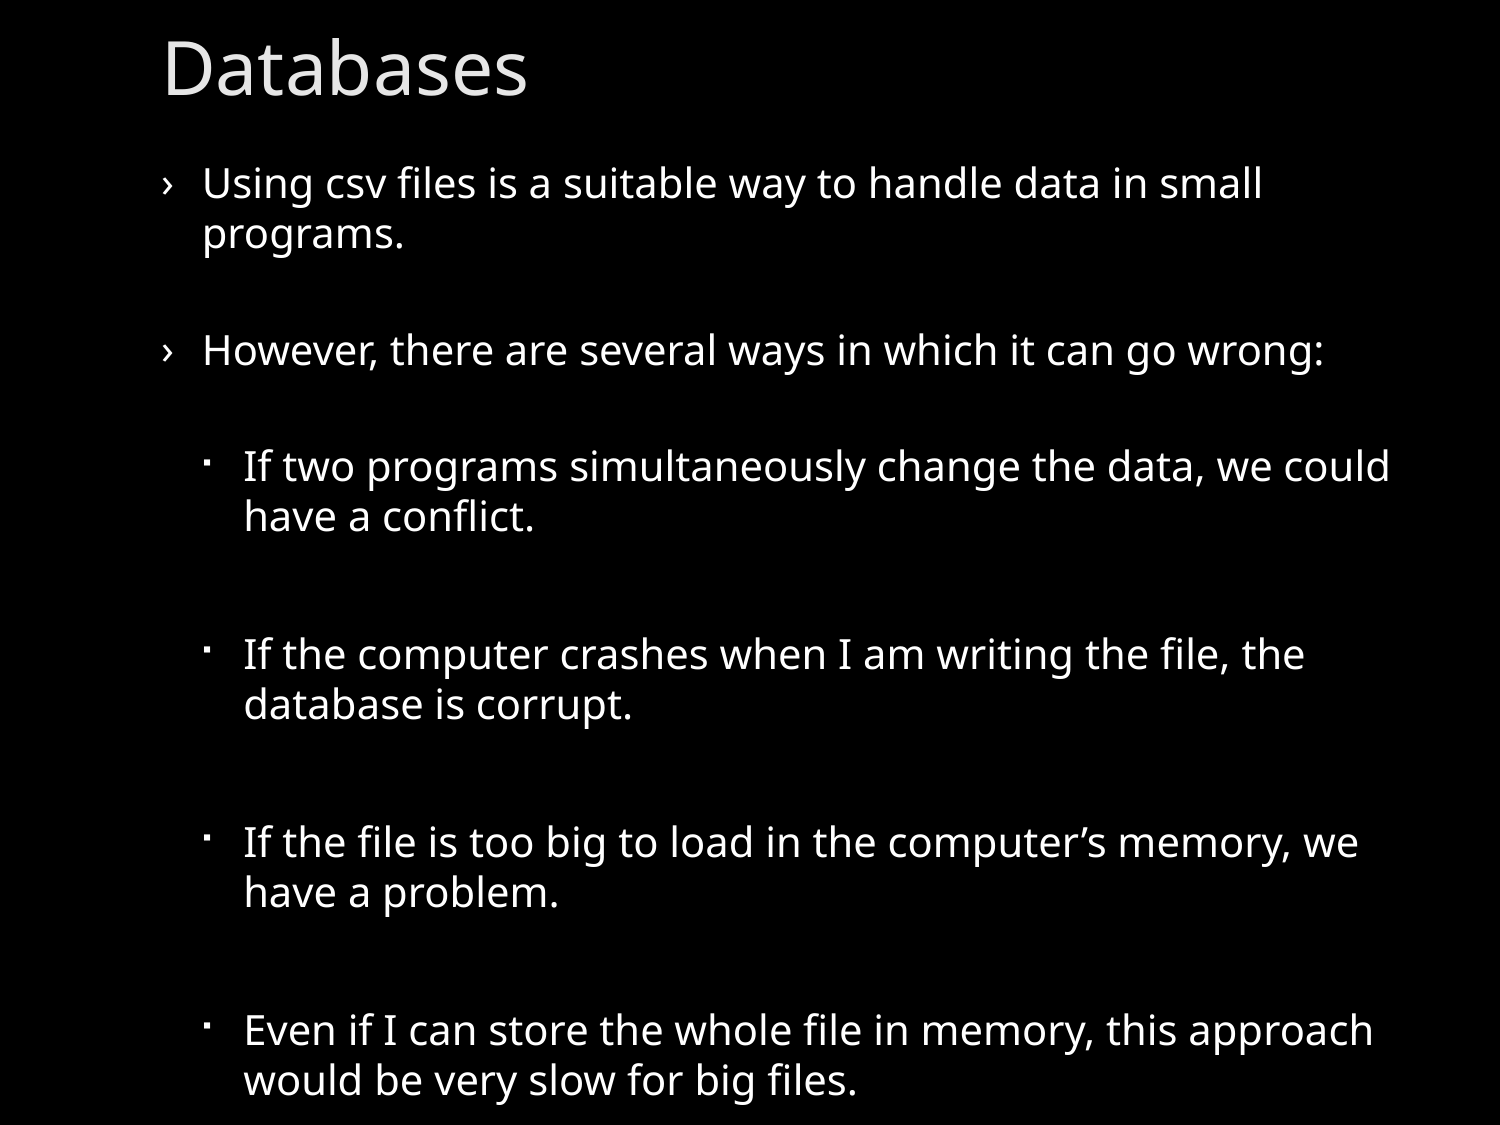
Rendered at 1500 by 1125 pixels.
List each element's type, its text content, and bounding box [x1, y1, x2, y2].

list Using csv files is a suitable way to handle data in small programs. However, there are several ways in which it can go wrong: If two programs simultaneously change the data, we could have a conflict. If the computer crashes when I am writing the file, the database is corrupt. If the file is too big to load in the computer’s memory, we have a problem. Even if I can store the whole file in memory, this approach would be very slow for big files. [0, 149, 1500, 1075]
title Databases [0, 0, 1500, 130]
